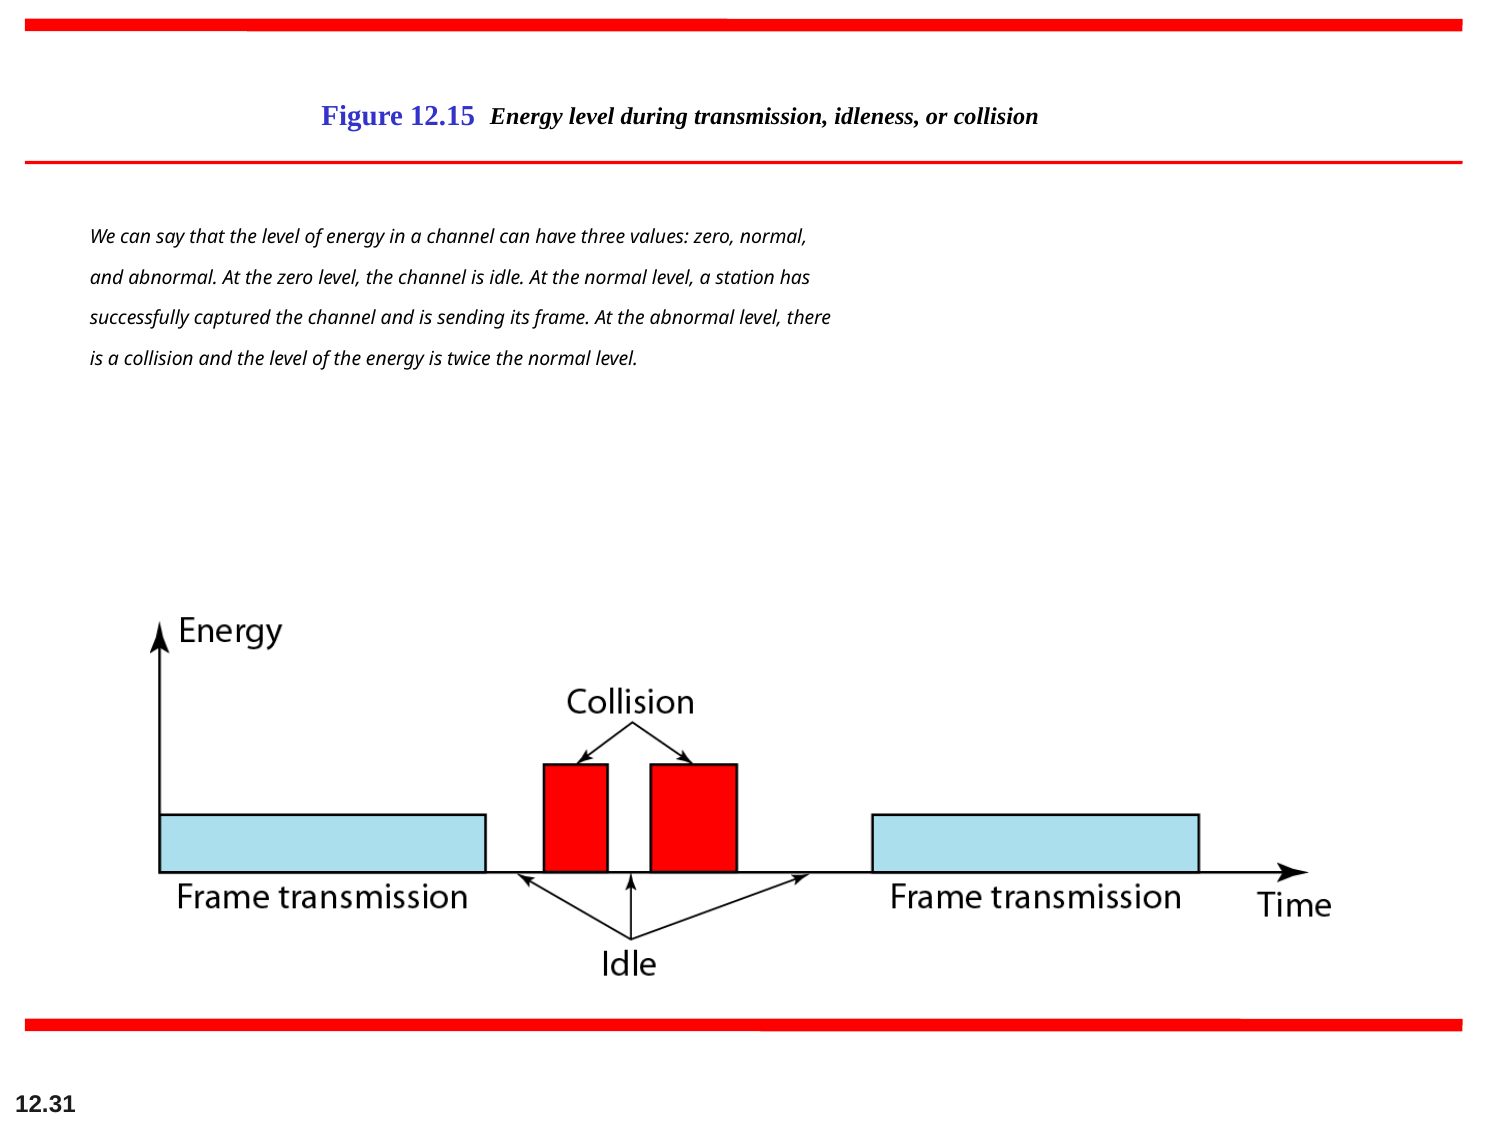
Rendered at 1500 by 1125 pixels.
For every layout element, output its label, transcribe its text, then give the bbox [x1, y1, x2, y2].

text_box Figure 12.15 Energy level during transmission, idleness, or collision [306, 62, 1055, 138]
text_box We can say that the level of energy in a channel can have three values: zero, normal, and abnormal. At the zero level, the channel is idle. At the normal level, a station has successfully captured the channel and is sending its frame. At the abnormal level, there is a collision and the level of the energy is twice the normal level. [74, 199, 1438, 377]
picture [149, 612, 1334, 985]
slide_number 12.31 [0, 1050, 313, 1125]
